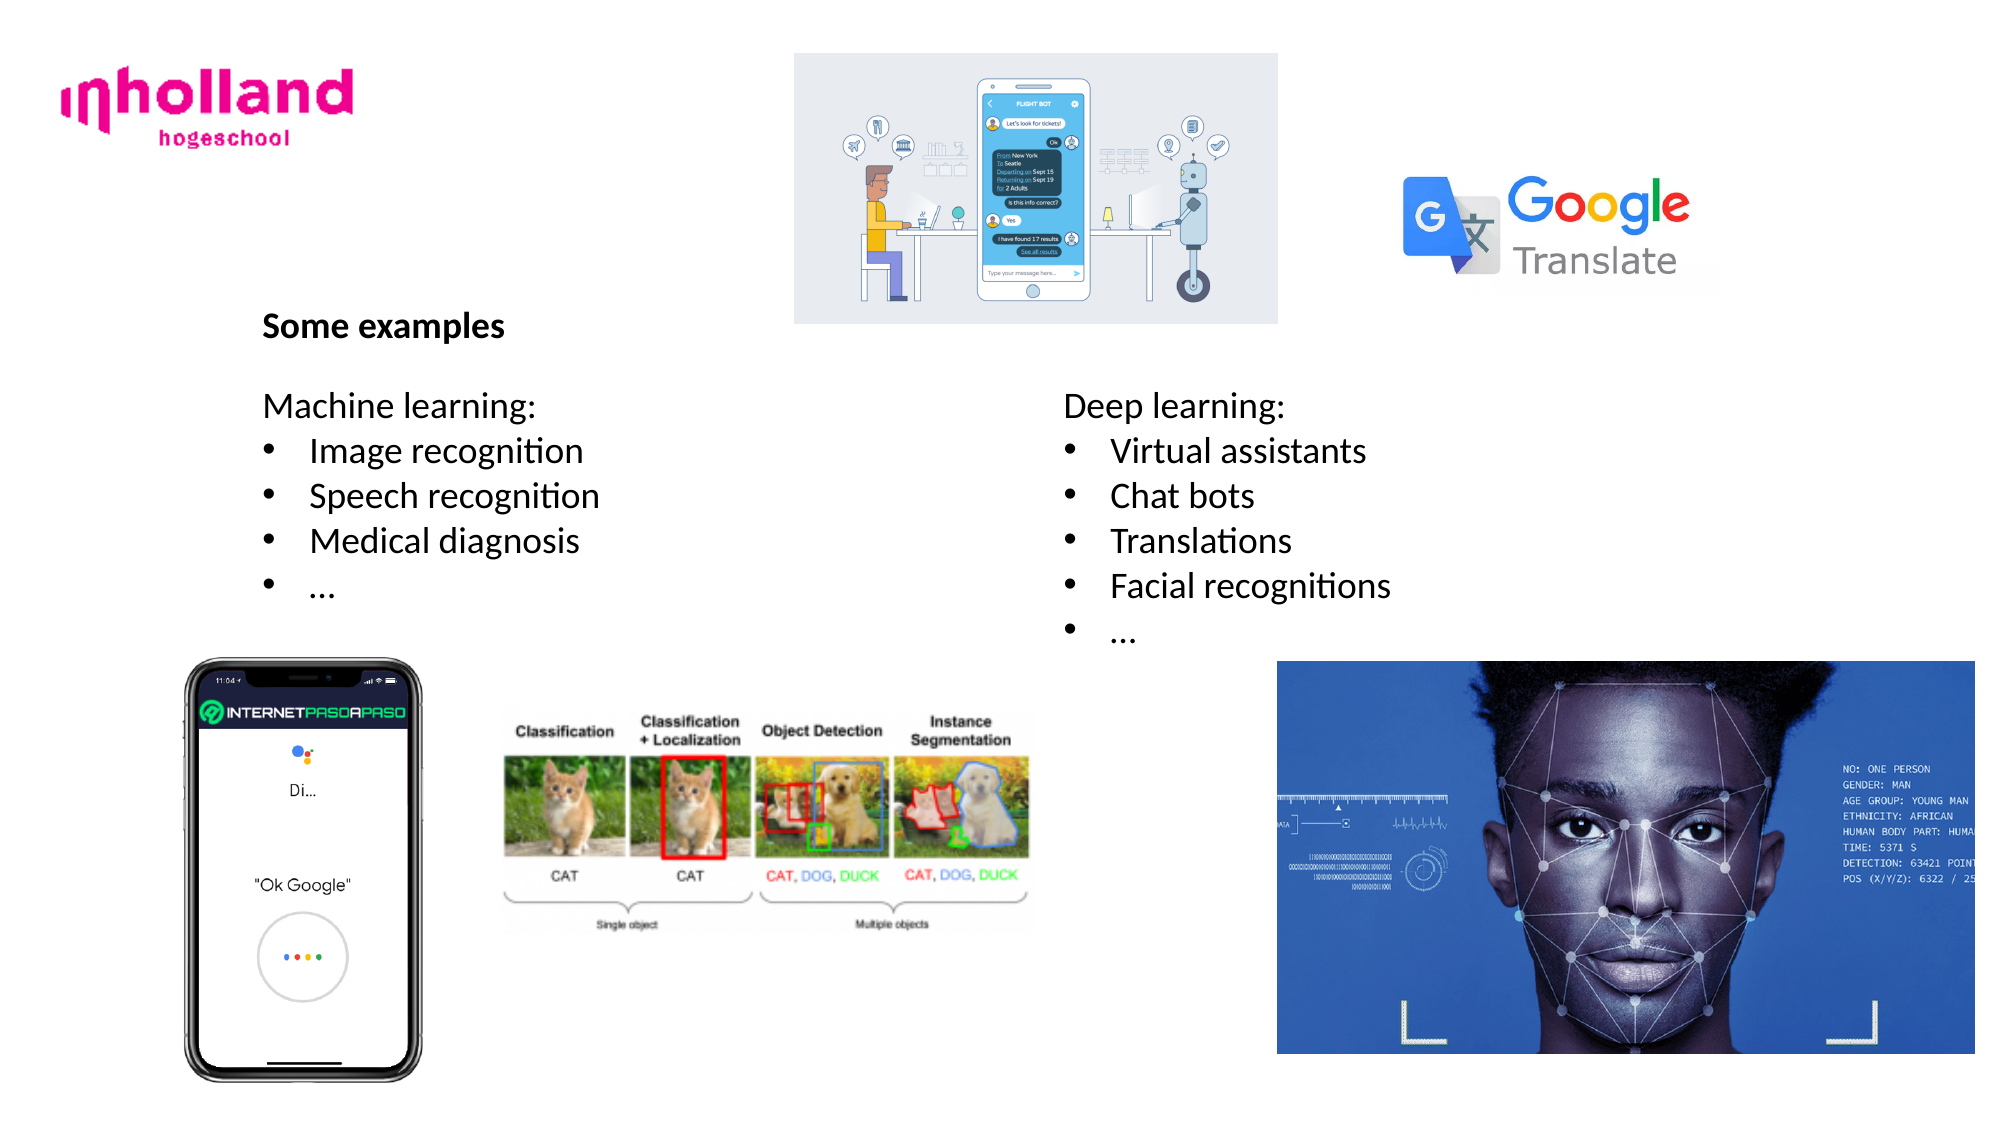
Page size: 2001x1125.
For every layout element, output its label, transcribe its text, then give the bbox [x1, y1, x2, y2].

picture [16, 52, 367, 163]
picture [1277, 661, 1975, 1054]
text_box Deep learning: Virtual assistants Chat bots Translations Facial recognitions … [1048, 373, 1627, 703]
picture [794, 53, 1278, 324]
text_box Some examples [247, 293, 825, 354]
picture [498, 706, 1036, 934]
picture [180, 654, 427, 1085]
picture [1383, 145, 1720, 294]
text_box Machine learning: Image recognition Speech recognition Medical diagnosis … [247, 373, 825, 658]
